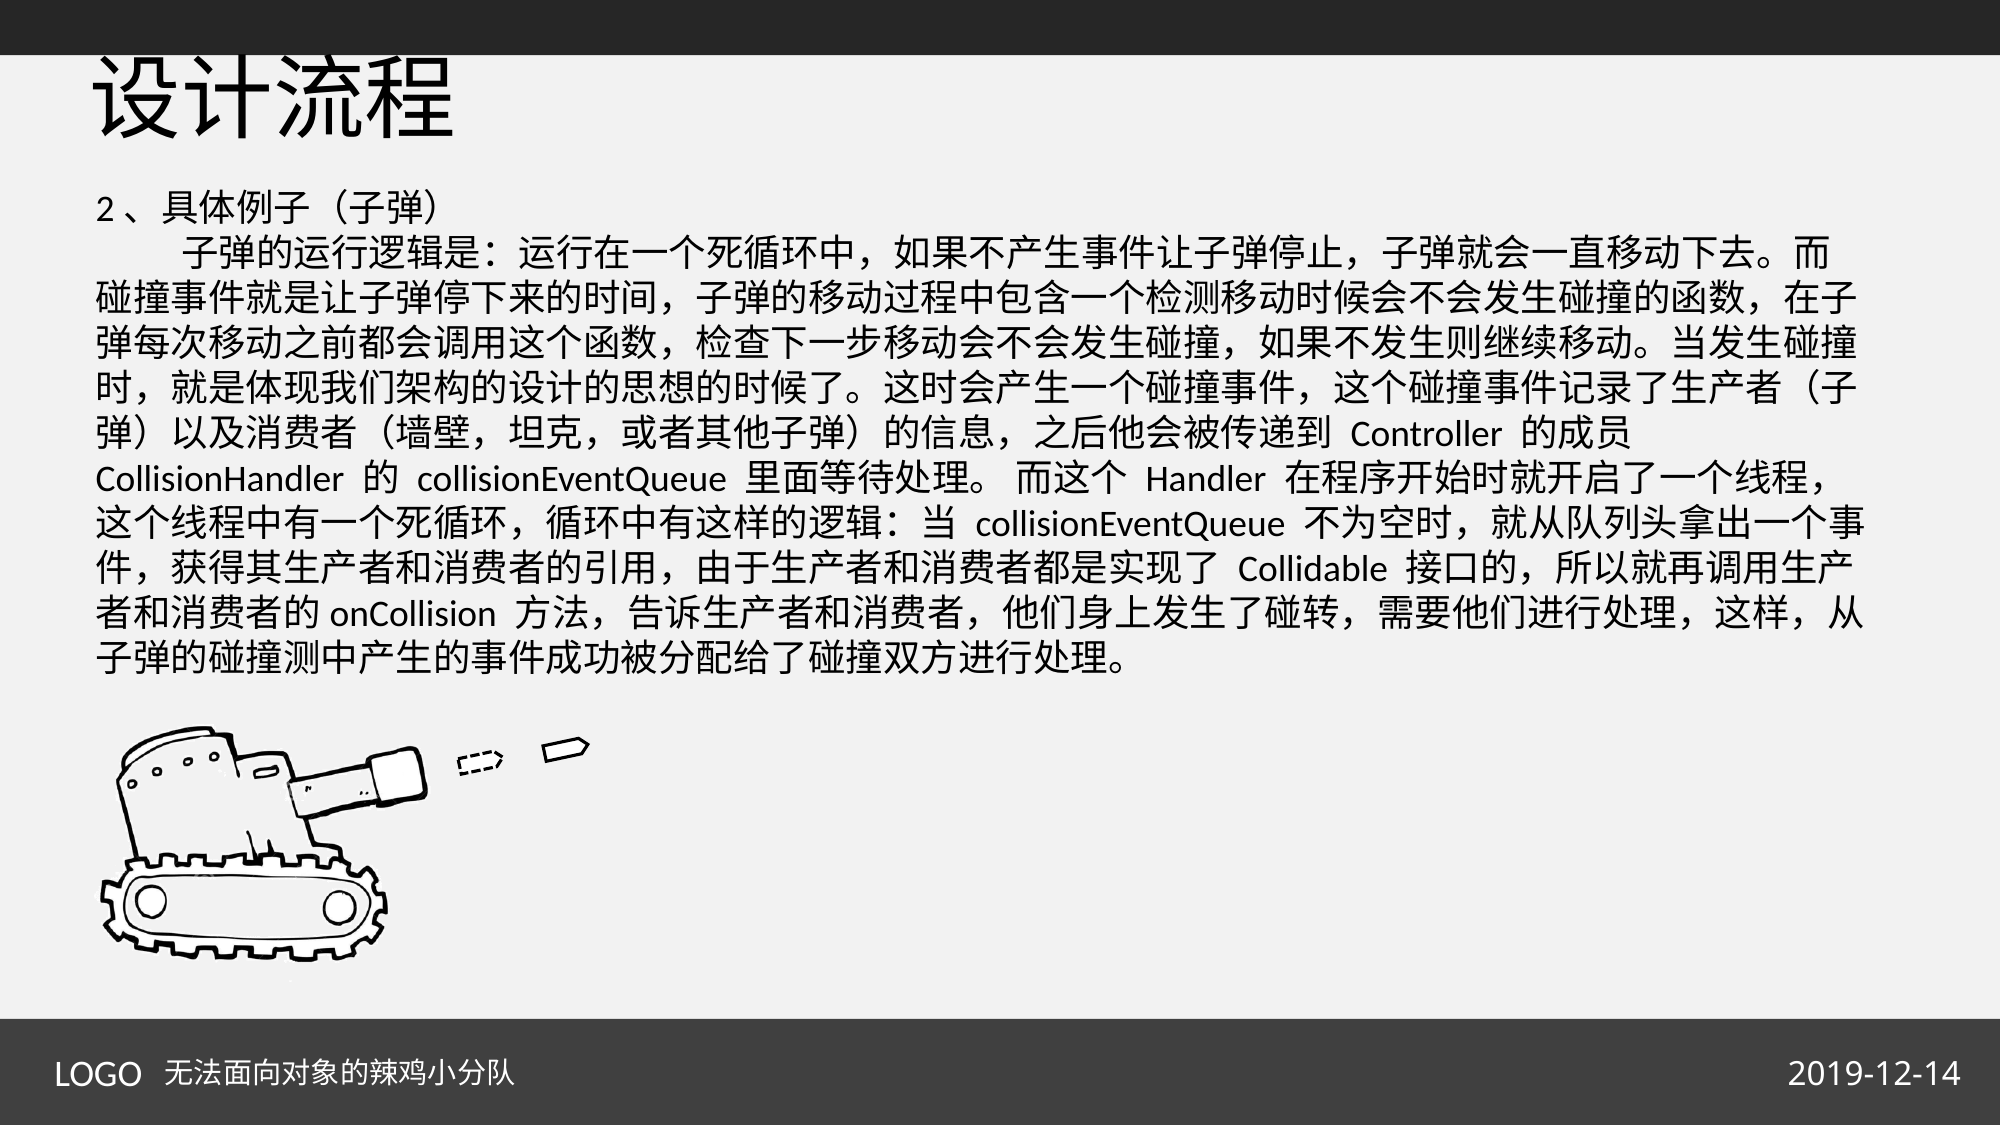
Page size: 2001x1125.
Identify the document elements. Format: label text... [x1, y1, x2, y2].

text_box LOGO [39, 1041, 159, 1102]
picture [93, 707, 442, 986]
text_box [541, 737, 590, 763]
text_box 2、具体例子（子弹） 子弹的运行逻辑是：运行在一个死循环中，如果不产生事件让子弹停止，子弹就会一直移动下去。而碰撞事件就是让子弹停下来的时间，子弹的移动过程中包含一个检测移动时候会不会发生碰撞的函数，在子弹每次移动之前都会调用这个函数，检查下一步移动会不会发生碰撞，如果不发生则继续移动。当发生碰撞时，就是体现我们架构的设计的思想的时候了。这时会产生一个碰撞事件，这个碰撞事件记录了生产者（子弹）以及消费者（墙壁，坦克，或者其他子弹）的信息，之后他会被传递到 Controller 的成员CollisionHandler 的 collisionEventQueue 里面等待处理。 而这个 Handler 在程序开始时就开启了一个线程，这个线程中有一个死循环，循环中有这样的逻辑：当 collisionEventQueue 不为空时，就从队列头拿出一个事件，获得其生产者和消费者的引用，由于生产者和消费者都是实现了 Collidable 接口的，所以就再调用生产者和消费者的onCollision 方法，告诉生产者和消费者，他们身上发生了碰转，需要他们进行处理，这样，从子弹的碰撞测中产生的事件成功被分配给了碰撞双方进行处理。 [80, 176, 1883, 692]
text_box 无法面向对象的辣鸡小分队 [150, 1046, 559, 1097]
title 设计流程 [75, 45, 1425, 167]
text_box [457, 750, 505, 776]
text_box 2019-12-14 [1709, 1044, 1976, 1099]
